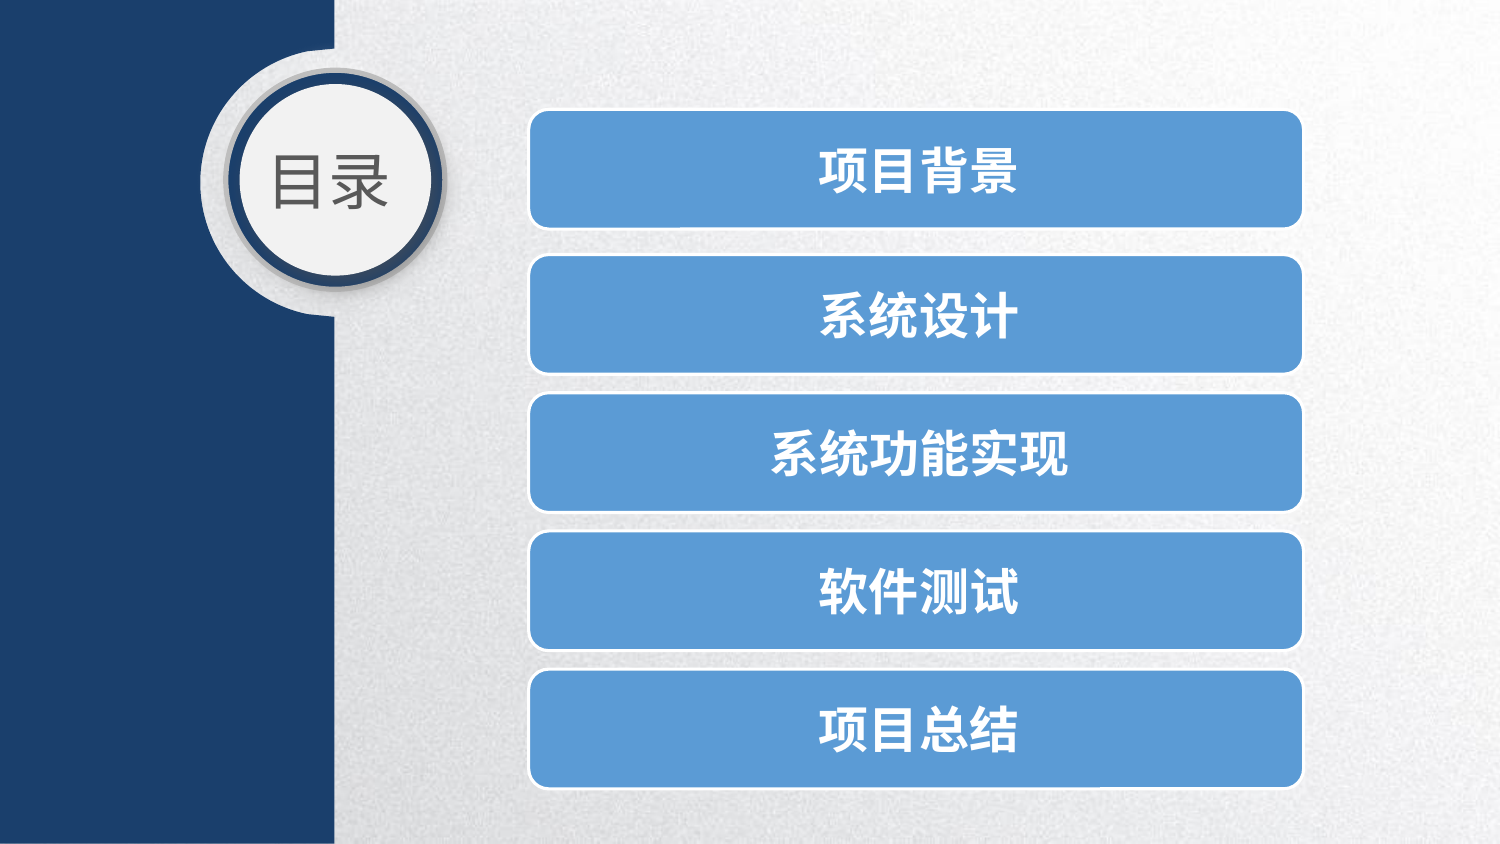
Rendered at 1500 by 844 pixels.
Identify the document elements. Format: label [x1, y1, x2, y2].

text_box [188, 33, 482, 327]
text_box [528, 109, 1304, 796]
text_box [0, 0, 336, 844]
picture [336, 0, 1500, 844]
